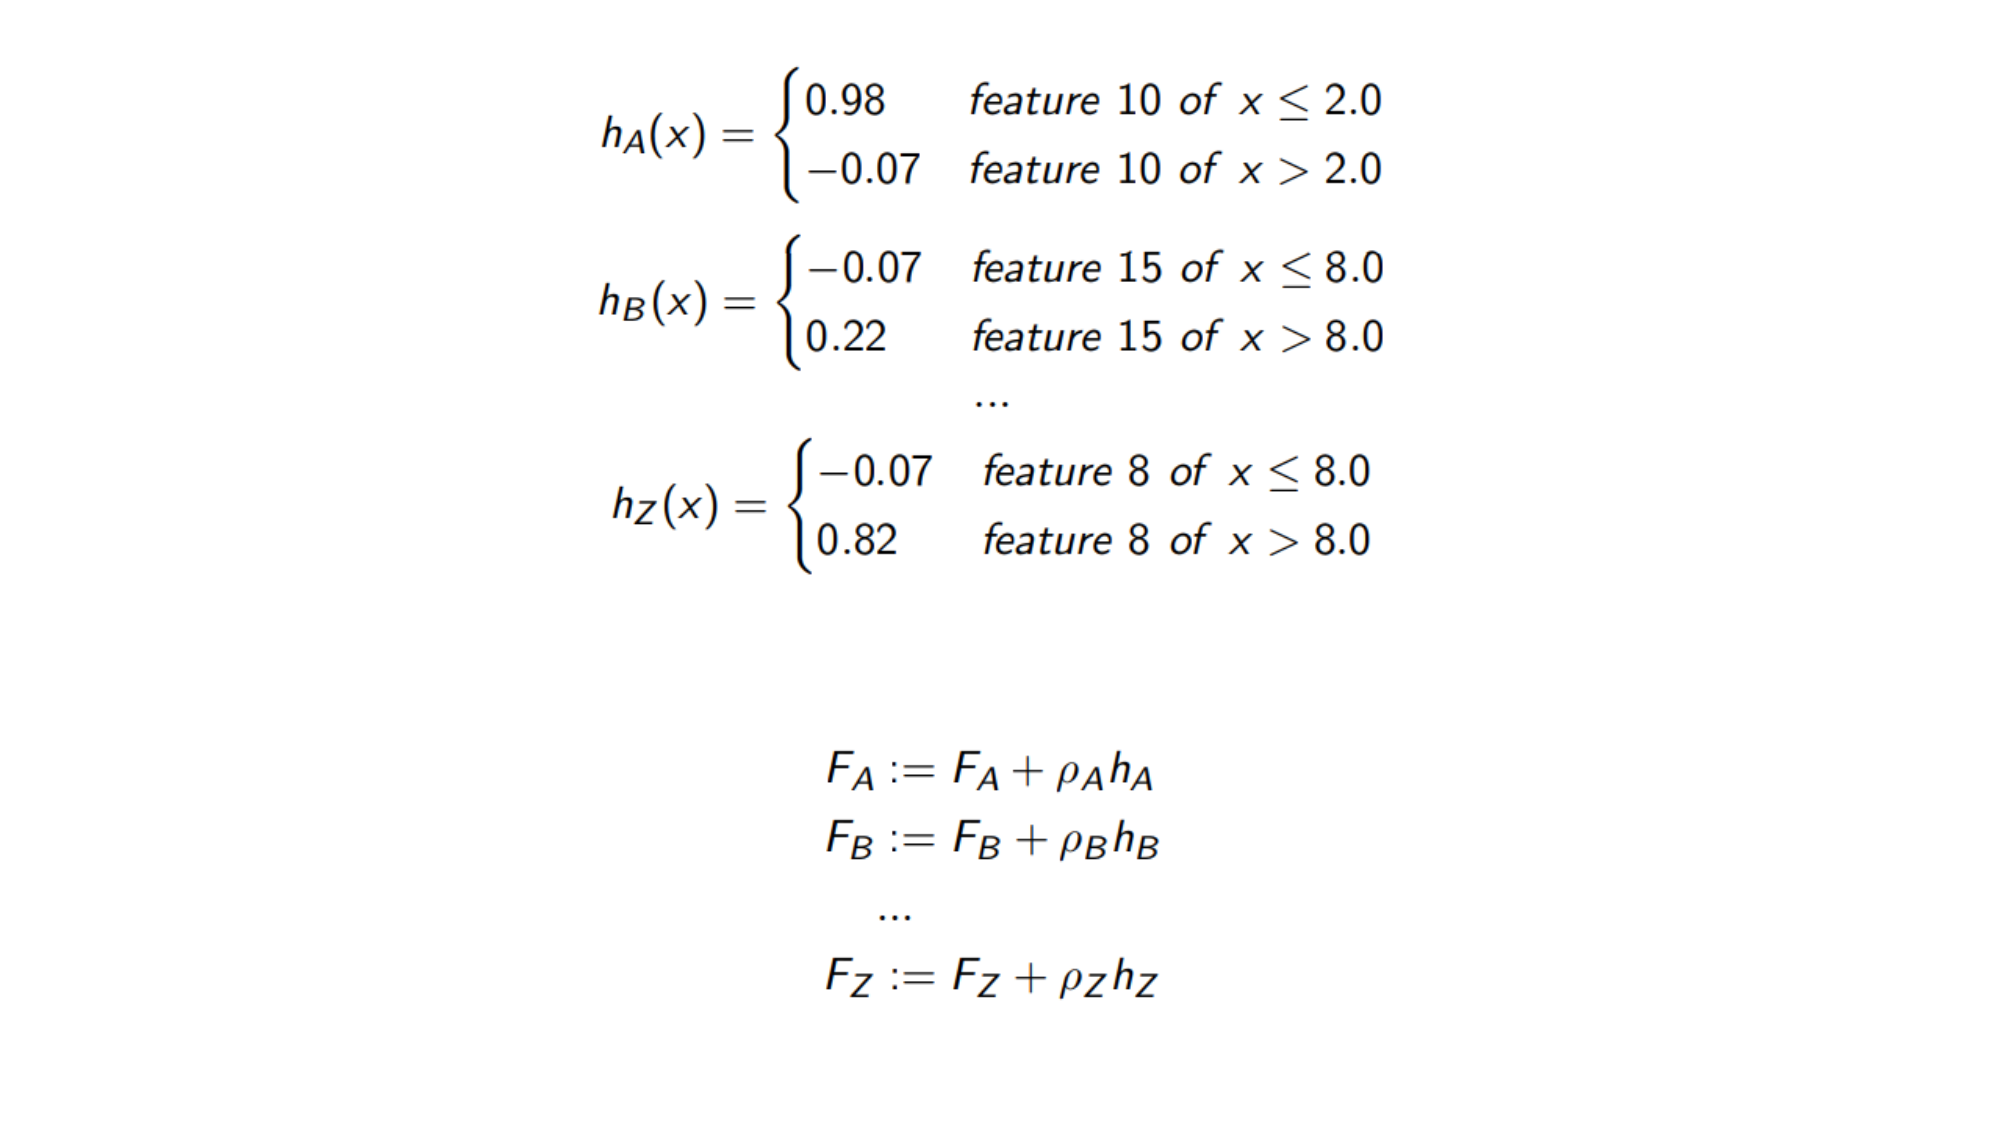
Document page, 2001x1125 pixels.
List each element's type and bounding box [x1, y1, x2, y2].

picture [570, 43, 1400, 584]
picture [789, 720, 1211, 1025]
